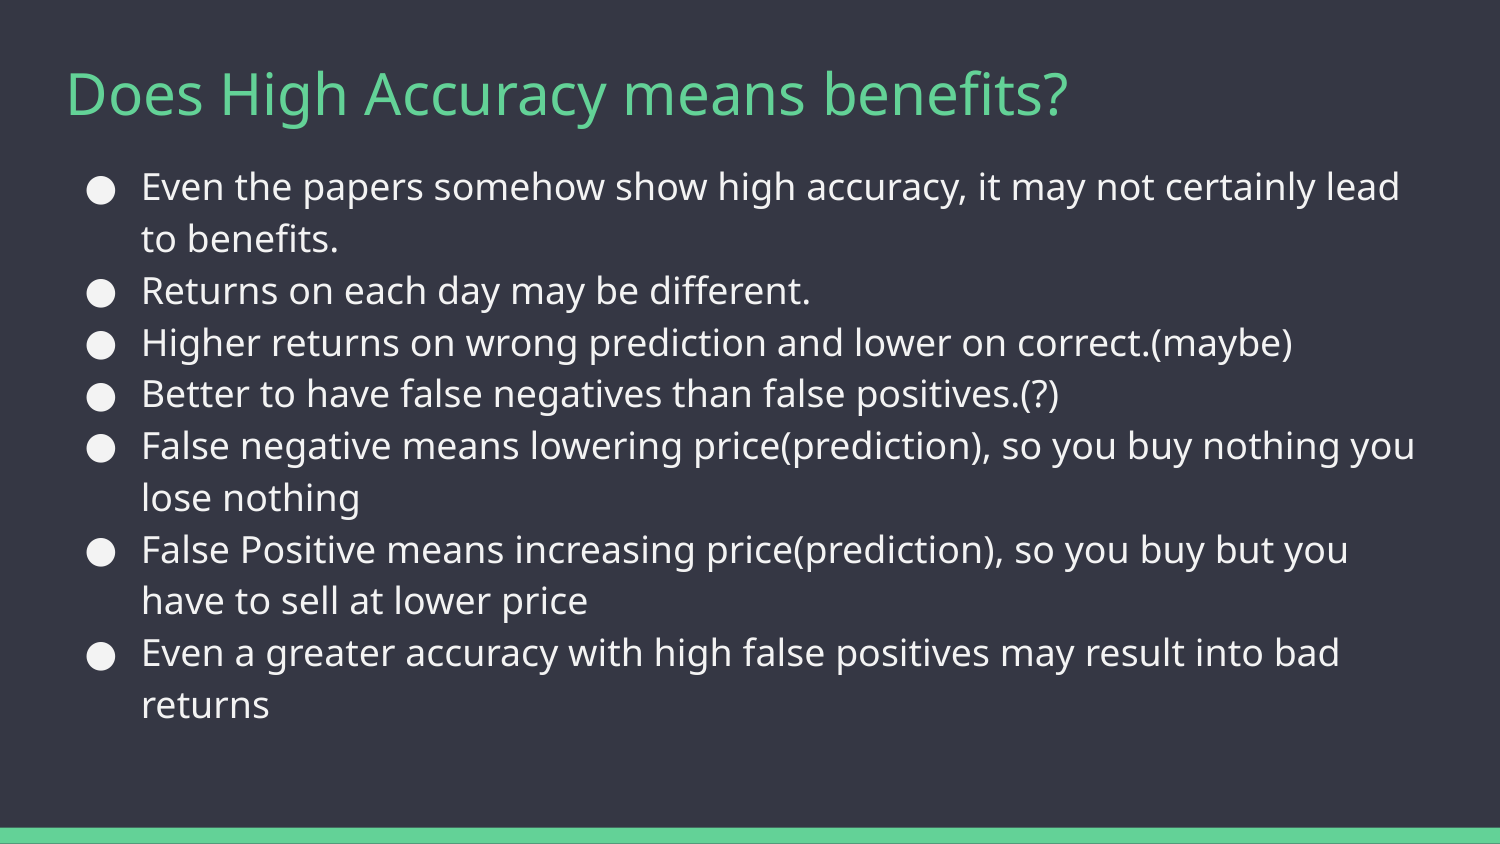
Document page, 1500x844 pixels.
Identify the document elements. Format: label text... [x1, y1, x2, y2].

text_box Even the papers somehow show high accuracy, it may not certainly lead to benefits. Returns on each day may be different. Higher returns on wrong prediction and lower on correct.(maybe) Better to have false negatives than false positives.(?) False negative means lowering price(prediction), so you buy nothing you lose nothing False Positive means increasing price(prediction), so you buy but you have to sell at lower price Even a greater accuracy with high false positives may result into bad returns [51, 141, 1449, 702]
text_box Does High Accuracy means benefits? [51, 42, 1449, 137]
